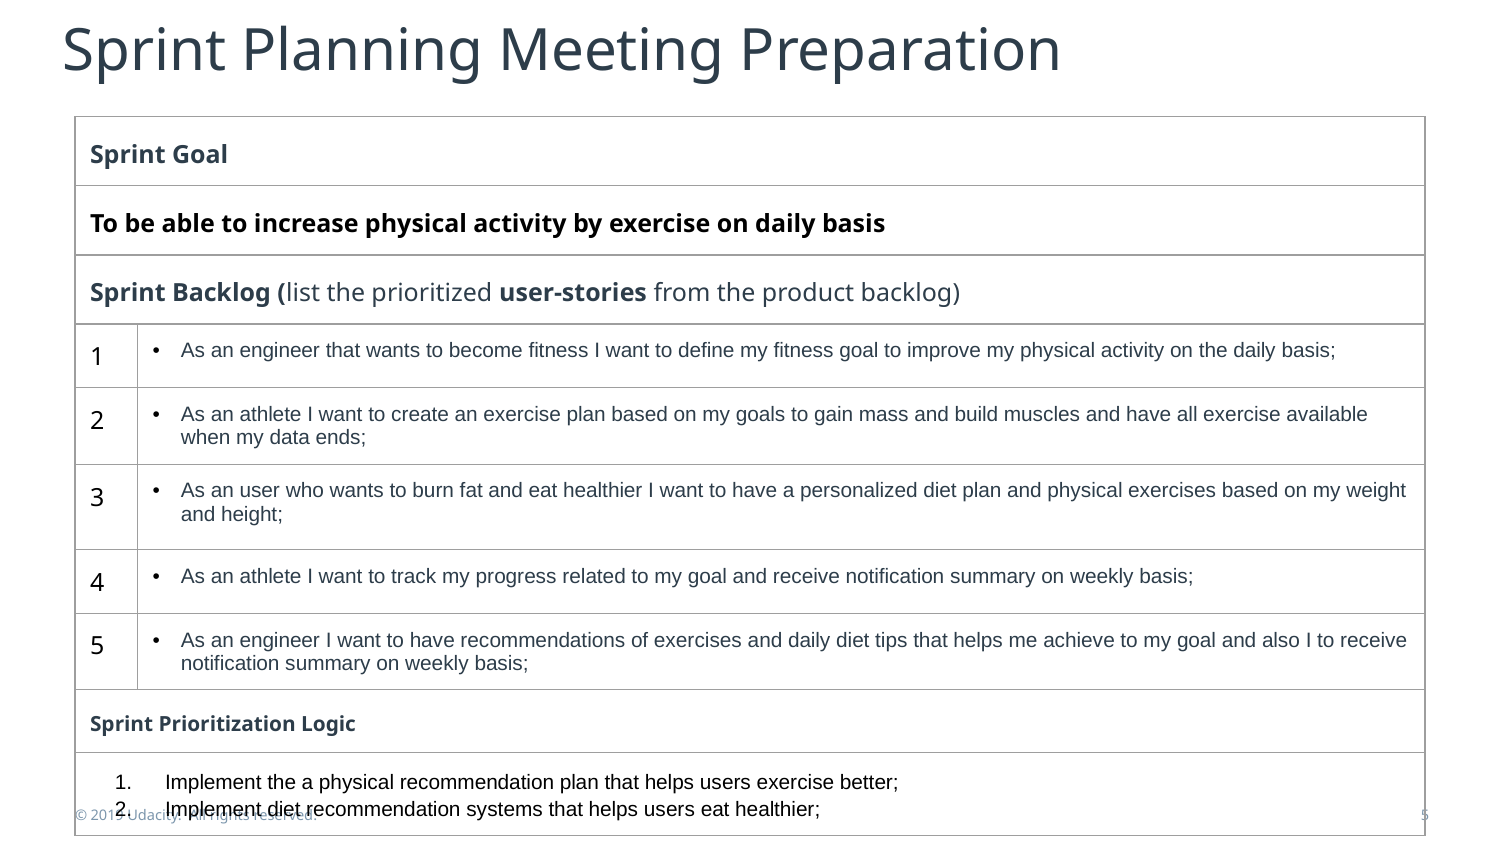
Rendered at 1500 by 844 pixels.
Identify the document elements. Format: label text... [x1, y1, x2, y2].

table_cell As an engineer I want to have recommendations of exercises and daily diet tips that helps me achieve to my goal and also I to receive notification summary on weekly basis; [138, 614, 1424, 689]
table_cell To be able to increase physical activity by exercise on daily basis [76, 186, 1424, 254]
table_header Sprint Goal [76, 117, 1424, 185]
table_cell 5 [76, 614, 137, 689]
table_cell As an athlete I want to create an exercise plan based on my goals to gain mass and build muscles and have all exercise available when my data ends; [138, 388, 1424, 464]
table_cell 2 [76, 388, 137, 464]
table_cell 1 [76, 325, 137, 387]
title Sprint Planning Meeting Preparation [62, 12, 1413, 111]
table_cell Implement the a physical recommendation plan that helps users exercise better; Implement diet recommendation systems that helps users eat healthier; [76, 753, 1424, 835]
table_cell As an engineer that wants to become fitness I want to define my fitness goal to improve my physical activity on the daily basis; [138, 325, 1424, 387]
table_cell Sprint Prioritization Logic [76, 690, 1424, 752]
table_cell As an athlete I want to track my progress related to my goal and receive notification summary on weekly basis; [138, 550, 1424, 613]
table_cell 4 [76, 550, 137, 613]
slide_number 5 [1426, 806, 1434, 826]
table_cell As an user who wants to burn fat and eat healthier I want to have a personalized diet plan and physical exercises based on my weight and height; [138, 465, 1424, 549]
table_cell Sprint Backlog (list the prioritized user-stories from the product backlog) [76, 256, 1424, 323]
table_cell 3 [76, 465, 137, 549]
